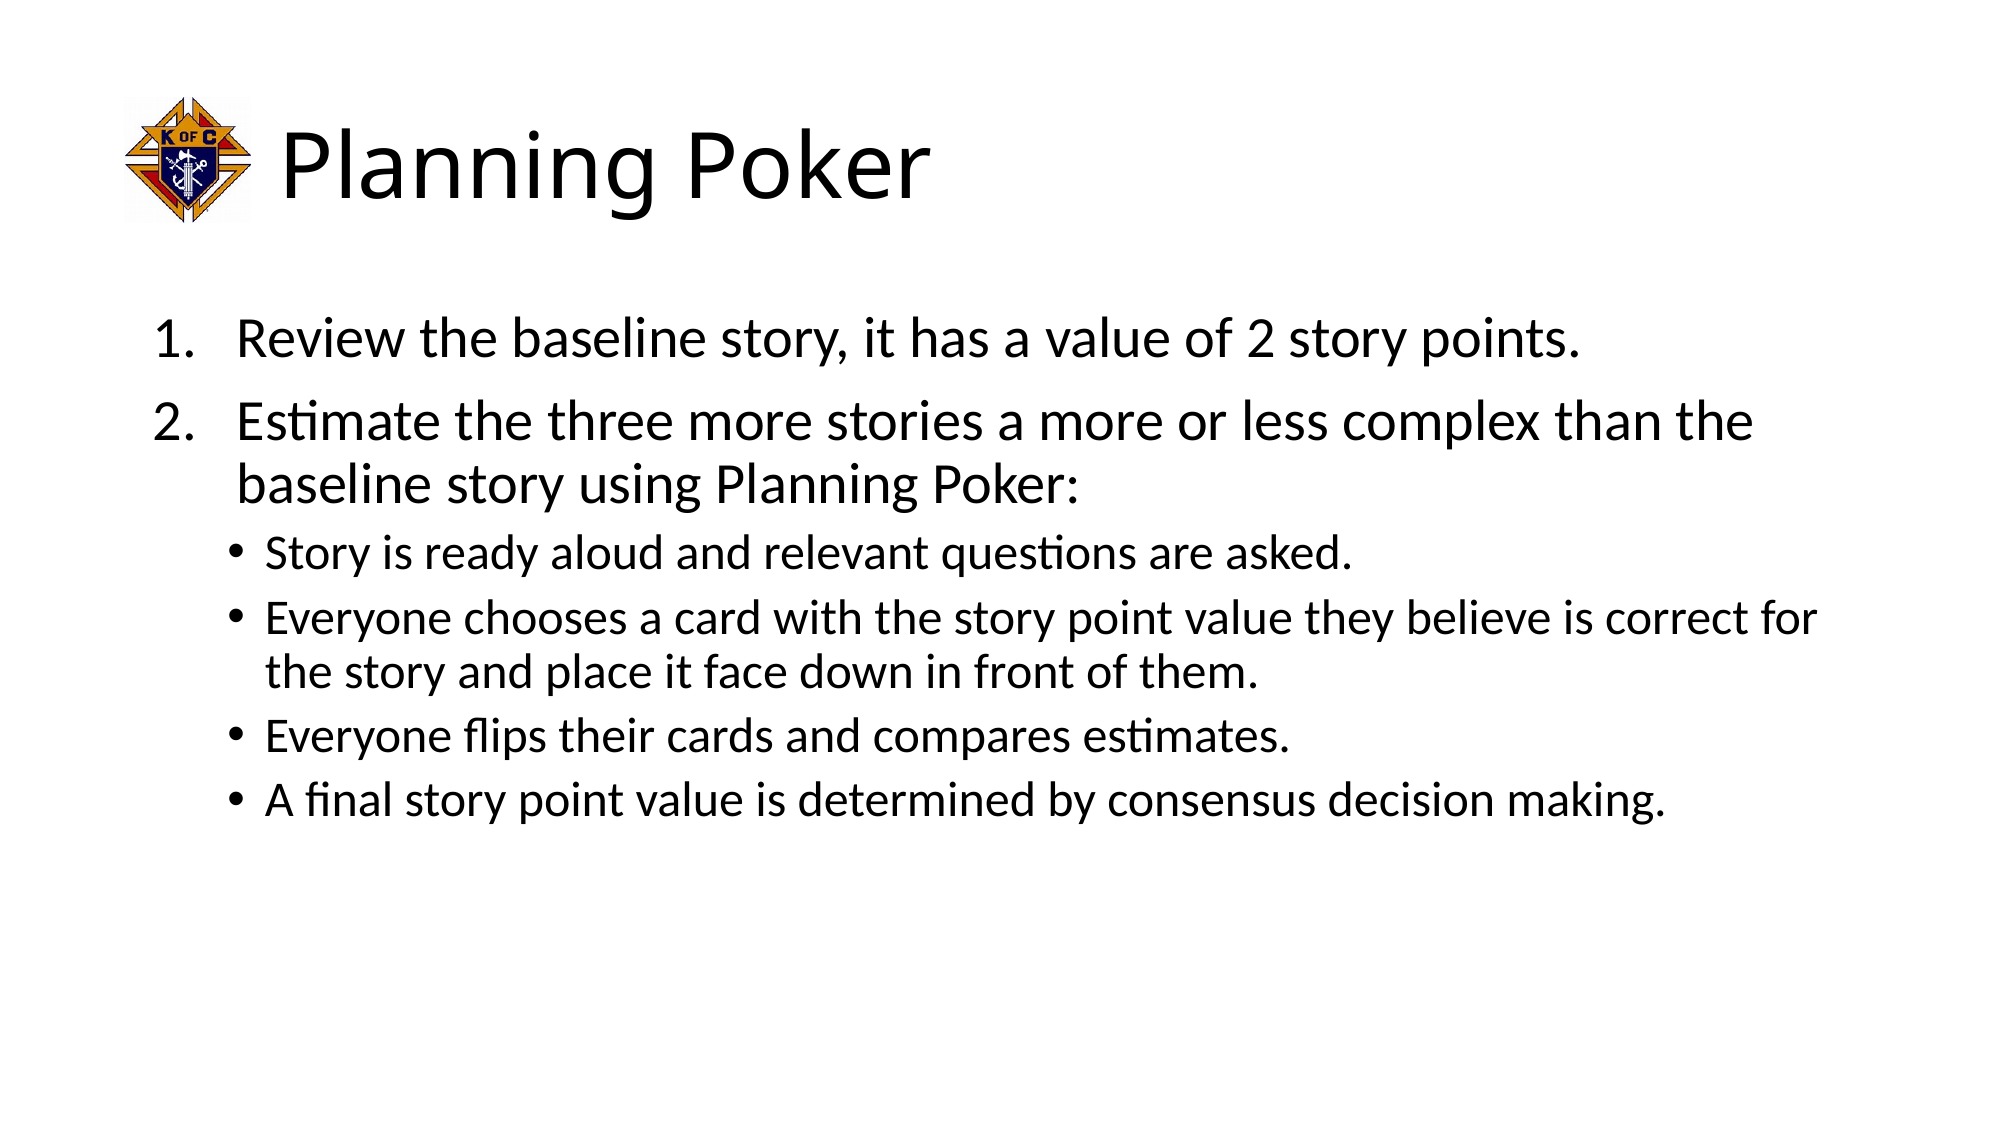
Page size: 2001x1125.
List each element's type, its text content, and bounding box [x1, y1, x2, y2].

list Review the baseline story, it has a value of 2 story points. Estimate the three more stories a more or less complex than the baseline story using Planning Poker: Story is ready aloud and relevant questions are asked. Everyone chooses a card with the story point value they believe is correct for the story and place it face down in front of them. Everyone flips their cards and compares estimates. A final story point value is determined by consensus decision making. [137, 299, 1863, 1014]
picture [124, 97, 251, 223]
title Planning Poker [263, 59, 1863, 278]
